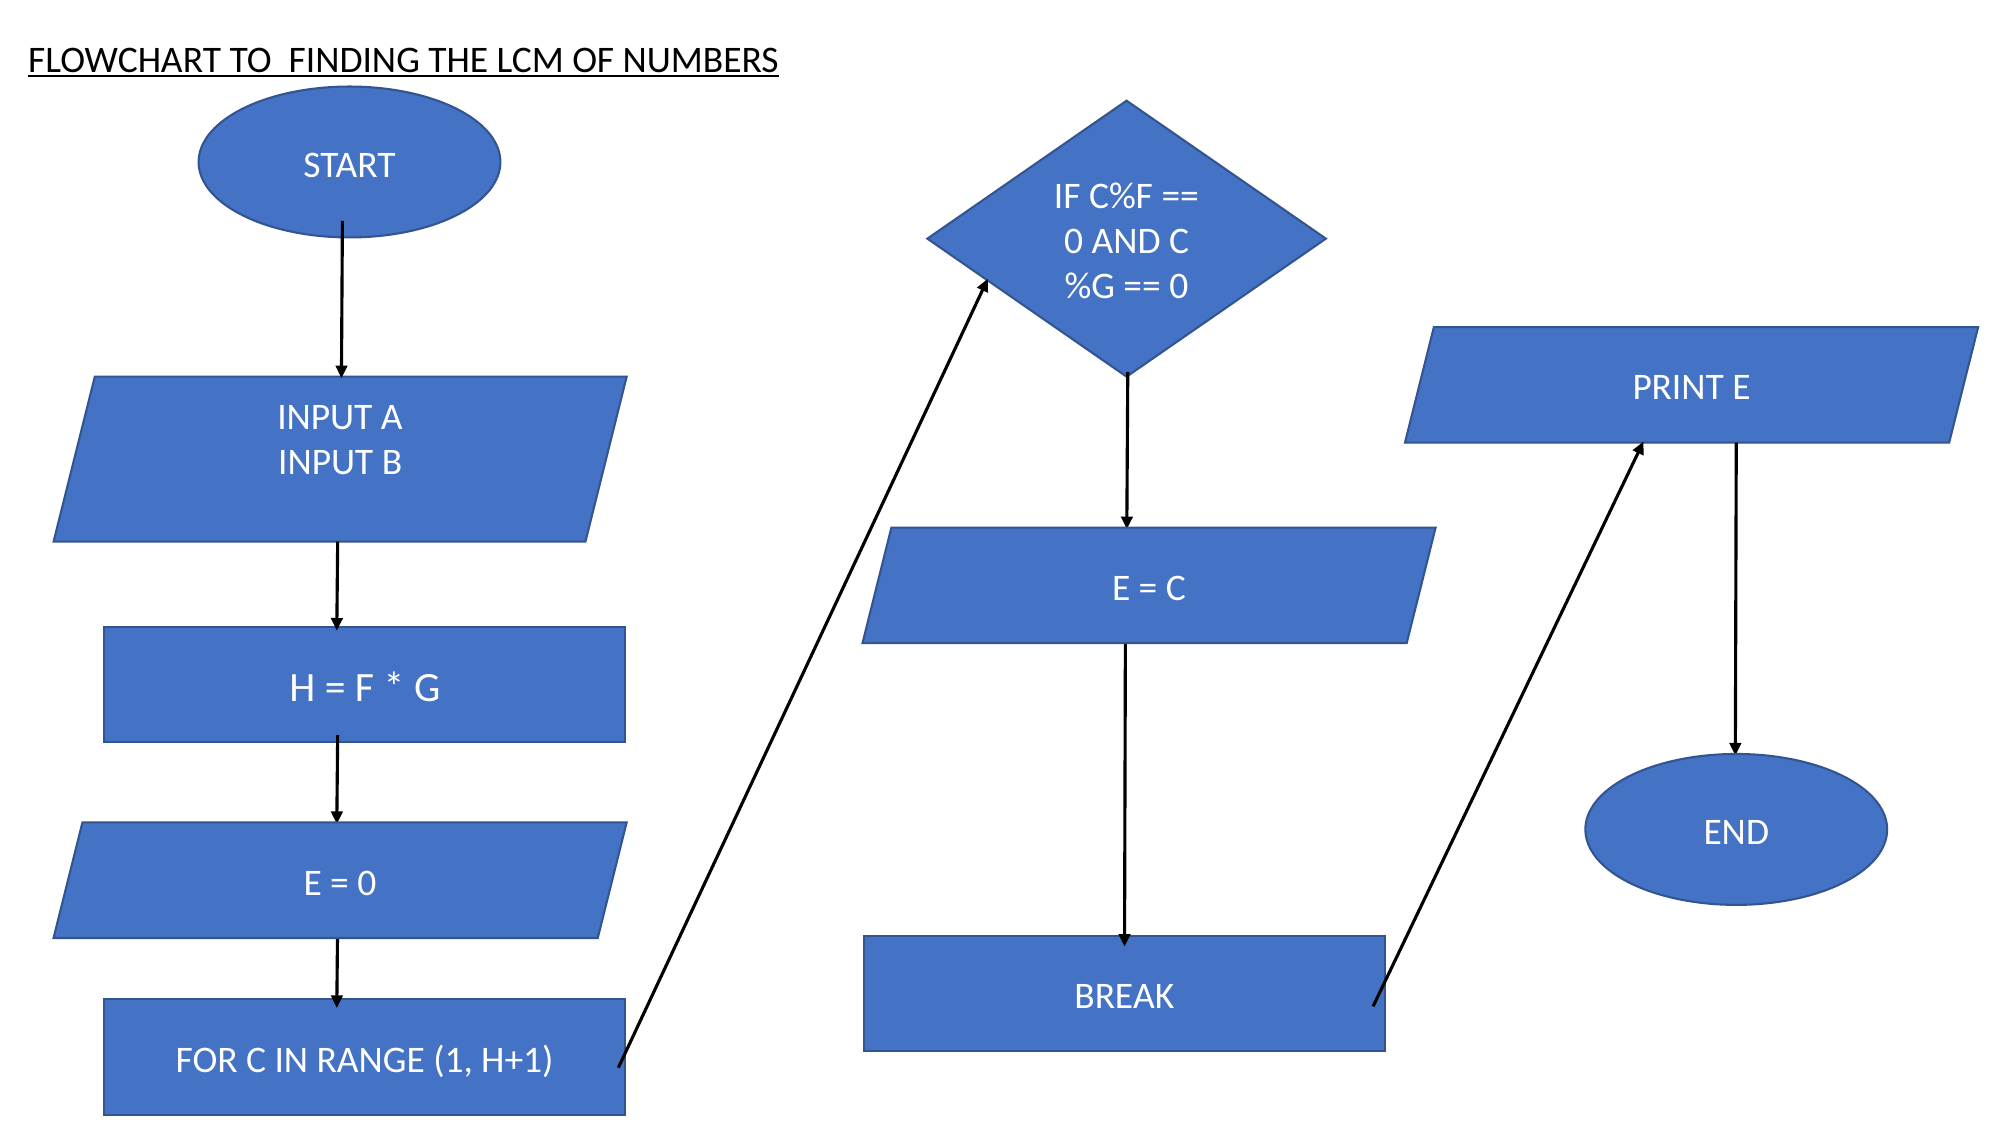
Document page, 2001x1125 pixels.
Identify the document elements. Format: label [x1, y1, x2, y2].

text_box [13, 27, 1979, 1115]
